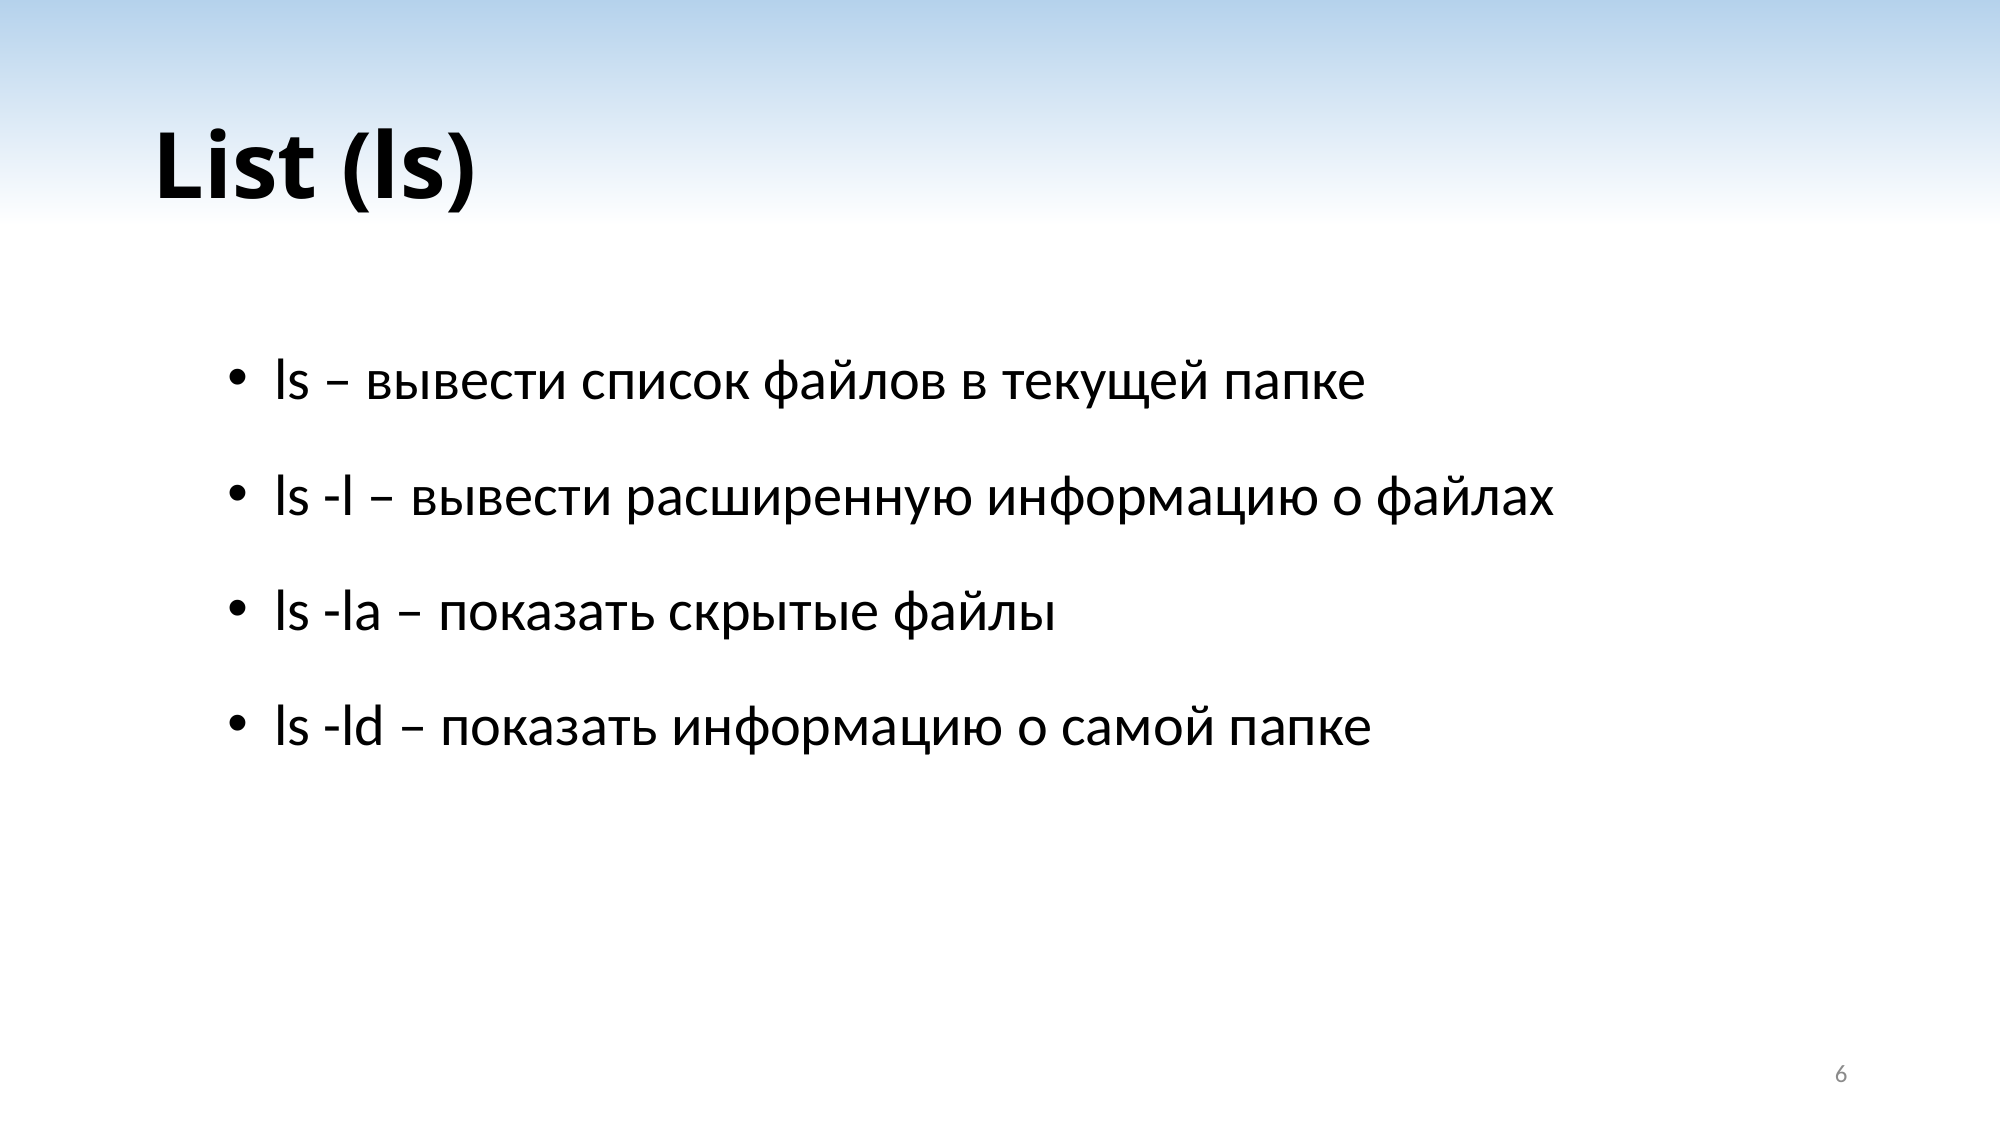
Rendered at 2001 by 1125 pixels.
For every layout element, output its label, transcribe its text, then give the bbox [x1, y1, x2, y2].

list ls – вывести список файлов в текущей папке ls -l – вывести расширенную информацию о файлах ls -la – показать скрытые файлы ls -ld – показать информацию о самой папке [137, 299, 1863, 1014]
title List (ls) [137, 59, 1863, 278]
slide_number 6 [1412, 1042, 1863, 1103]
